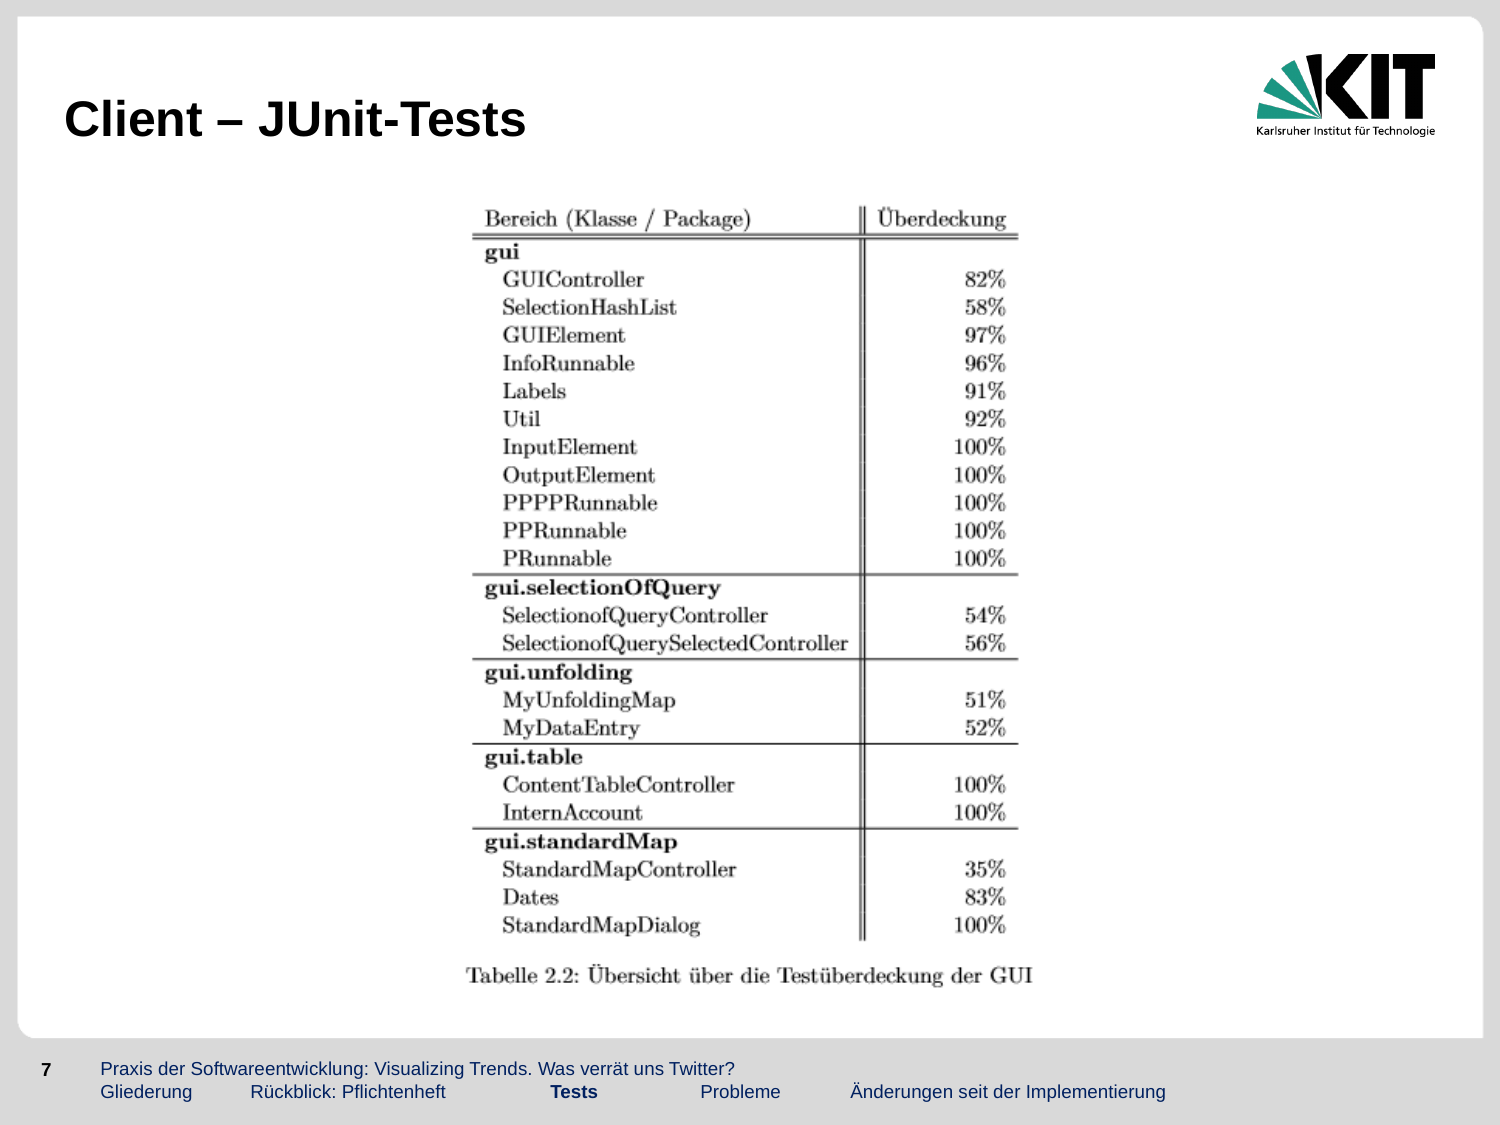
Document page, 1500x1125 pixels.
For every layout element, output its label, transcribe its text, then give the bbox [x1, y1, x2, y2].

title Client – JUnit-Tests [63, 54, 1199, 148]
footer Praxis der Softwareentwicklung: Visualizing Trends. Was verrät uns Twitter? Gliederung Rückblick: Pflichtenheft Tests Probleme Änderungen seit der Implementierung [100, 1056, 1389, 1117]
picture [0, 0, 1500, 1125]
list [457, 196, 1042, 1000]
